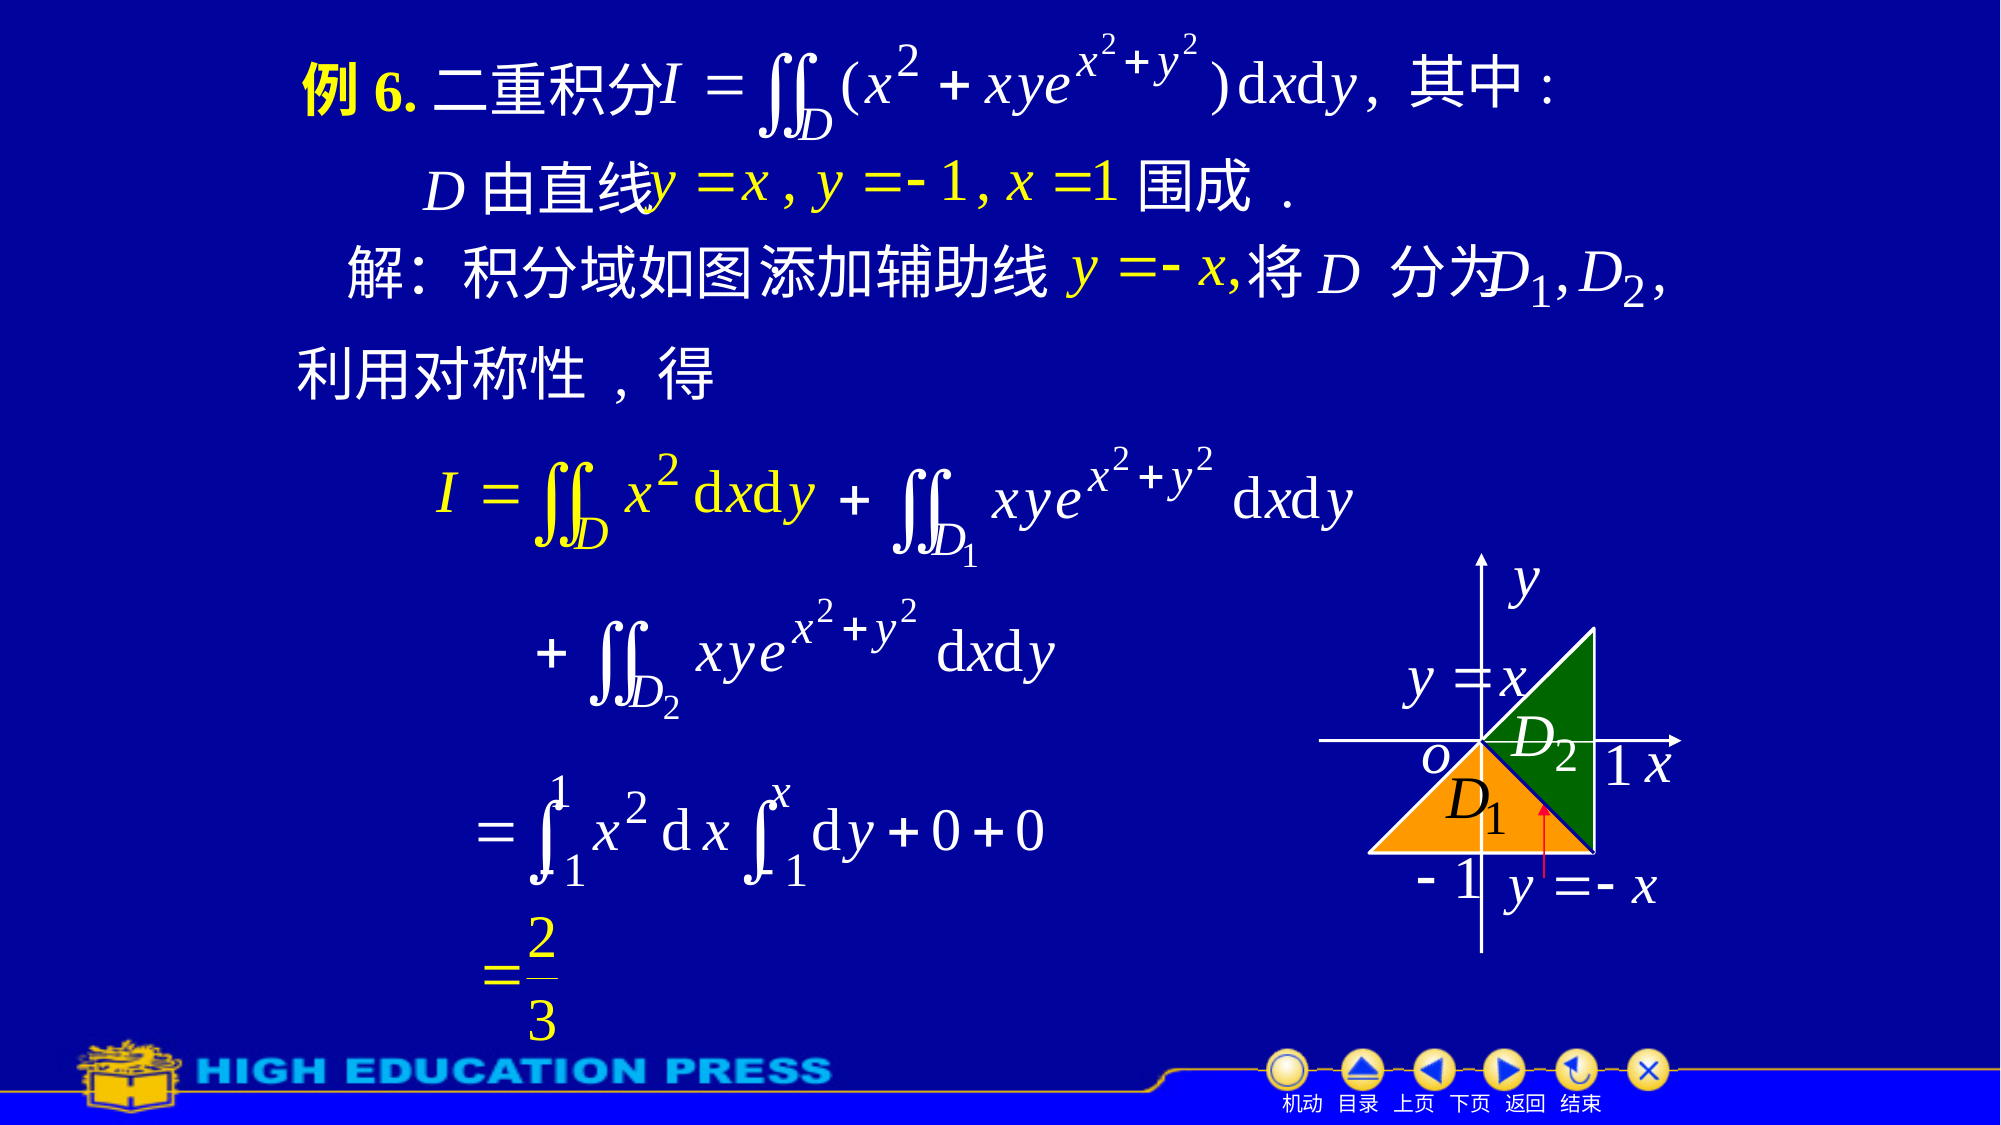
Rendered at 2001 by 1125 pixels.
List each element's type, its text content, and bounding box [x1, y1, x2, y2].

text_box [833, 437, 1359, 574]
title 例6.二重积分 [286, 38, 650, 138]
picture [0, 0, 2001, 1125]
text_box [1318, 552, 1682, 954]
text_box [408, 144, 1118, 231]
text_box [1506, 704, 1582, 778]
text_box 添加辅助线 [743, 227, 1282, 313]
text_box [1440, 766, 1476, 841]
text_box 利用对称性 , 得 [281, 329, 769, 415]
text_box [474, 906, 563, 1047]
text_box 解：积分域如图: [331, 214, 794, 328]
text_box 围成 . [1123, 164, 1360, 227]
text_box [1481, 630, 1595, 854]
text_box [1481, 239, 1670, 324]
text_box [468, 764, 1049, 903]
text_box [1493, 802, 1671, 928]
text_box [431, 443, 820, 566]
text_box 将D 分为 [1282, 227, 1544, 313]
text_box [1397, 662, 1532, 716]
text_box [1062, 252, 1245, 305]
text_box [531, 589, 1061, 726]
text_box 其中: [1393, 38, 1582, 123]
text_box 机动 目录 上页 下页 返回 结束 [1267, 1082, 1623, 1123]
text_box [655, 26, 1383, 156]
